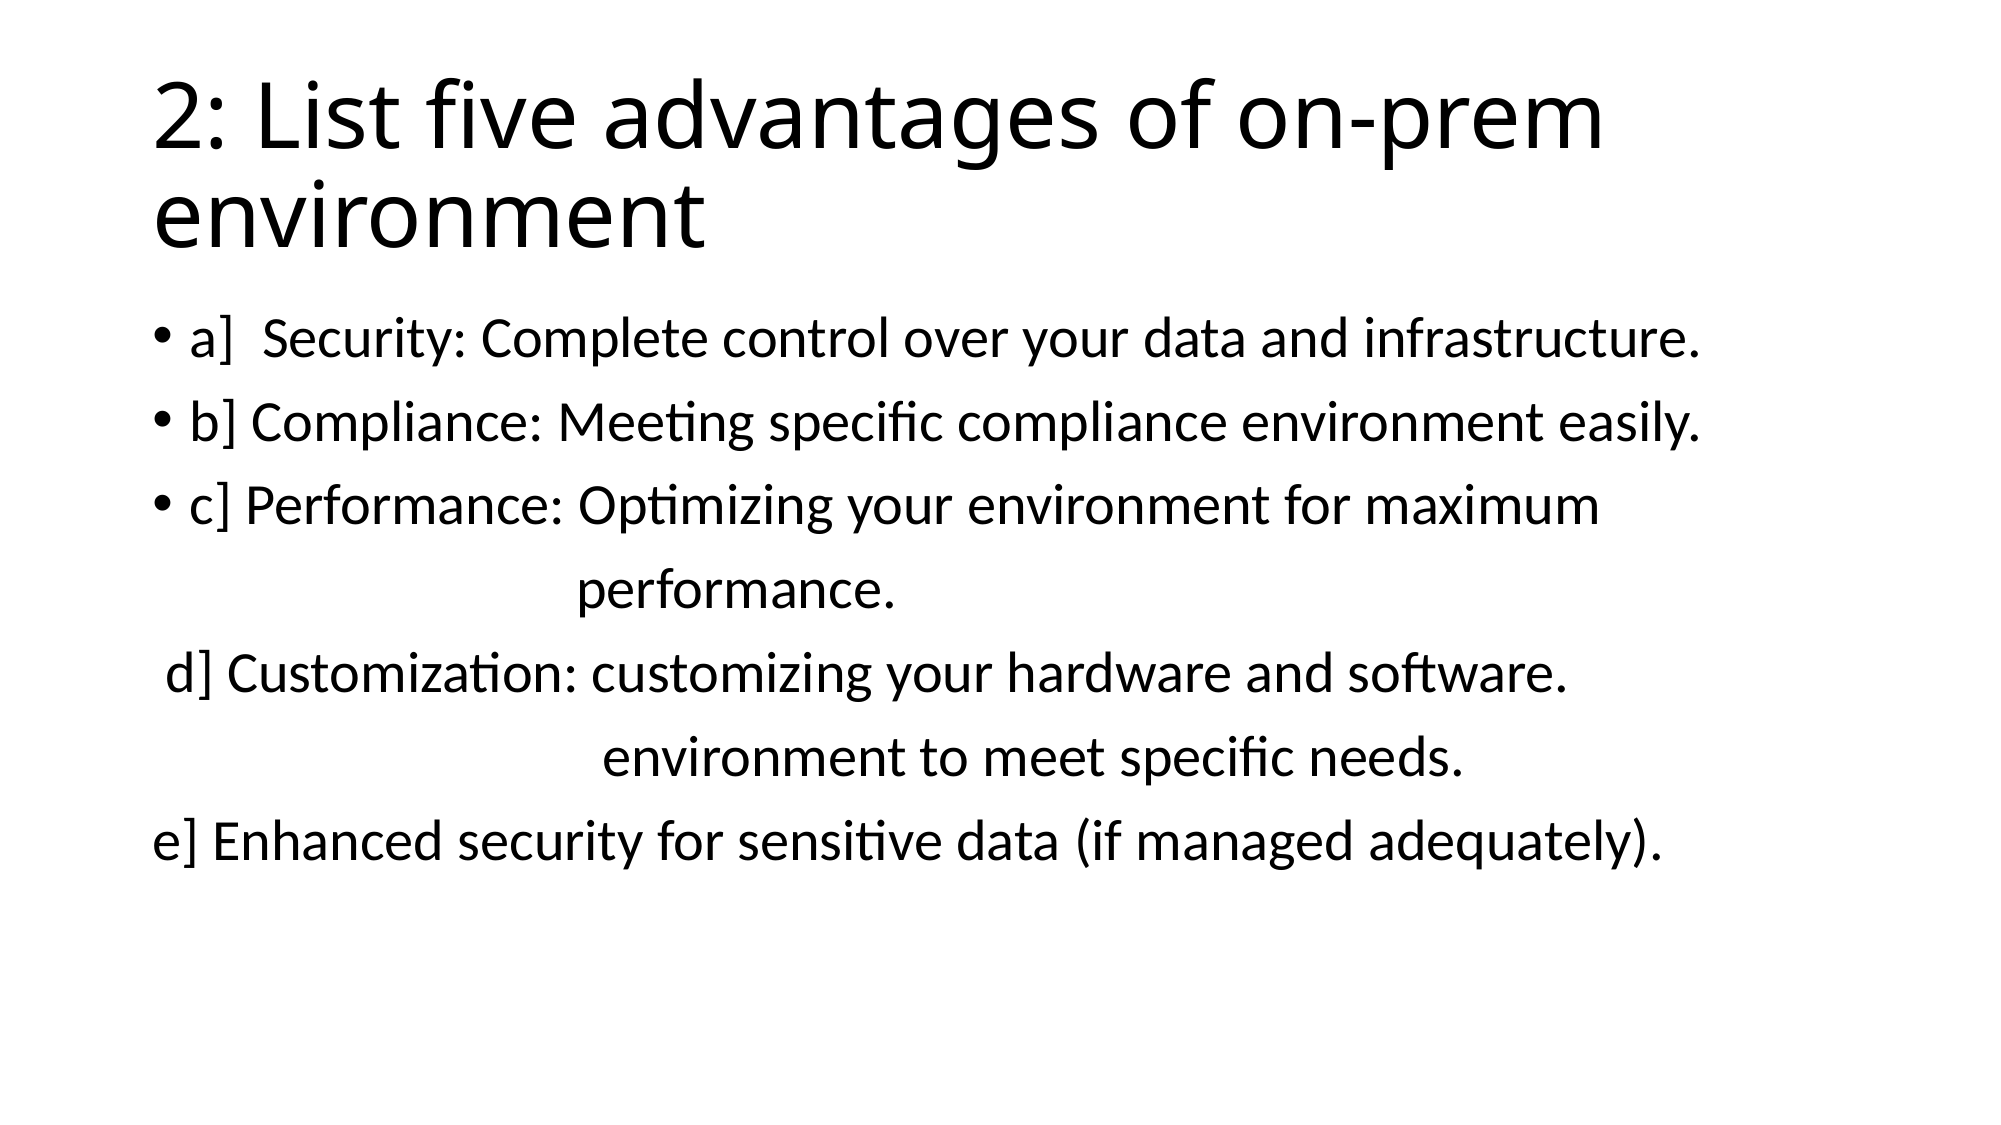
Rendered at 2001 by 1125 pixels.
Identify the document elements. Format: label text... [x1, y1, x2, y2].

title 2: List five advantages of on-prem environment [137, 59, 1863, 278]
list a] Security: Complete control over your data and infrastructure. b] Compliance: Meeting specific compliance environment easily. c] Performance: Optimizing your environment for maximum performance. d] Customization: customizing your hardware and software. environment to meet specific needs. e] Enhanced security for sensitive data (if managed adequately). [137, 299, 1863, 1014]
